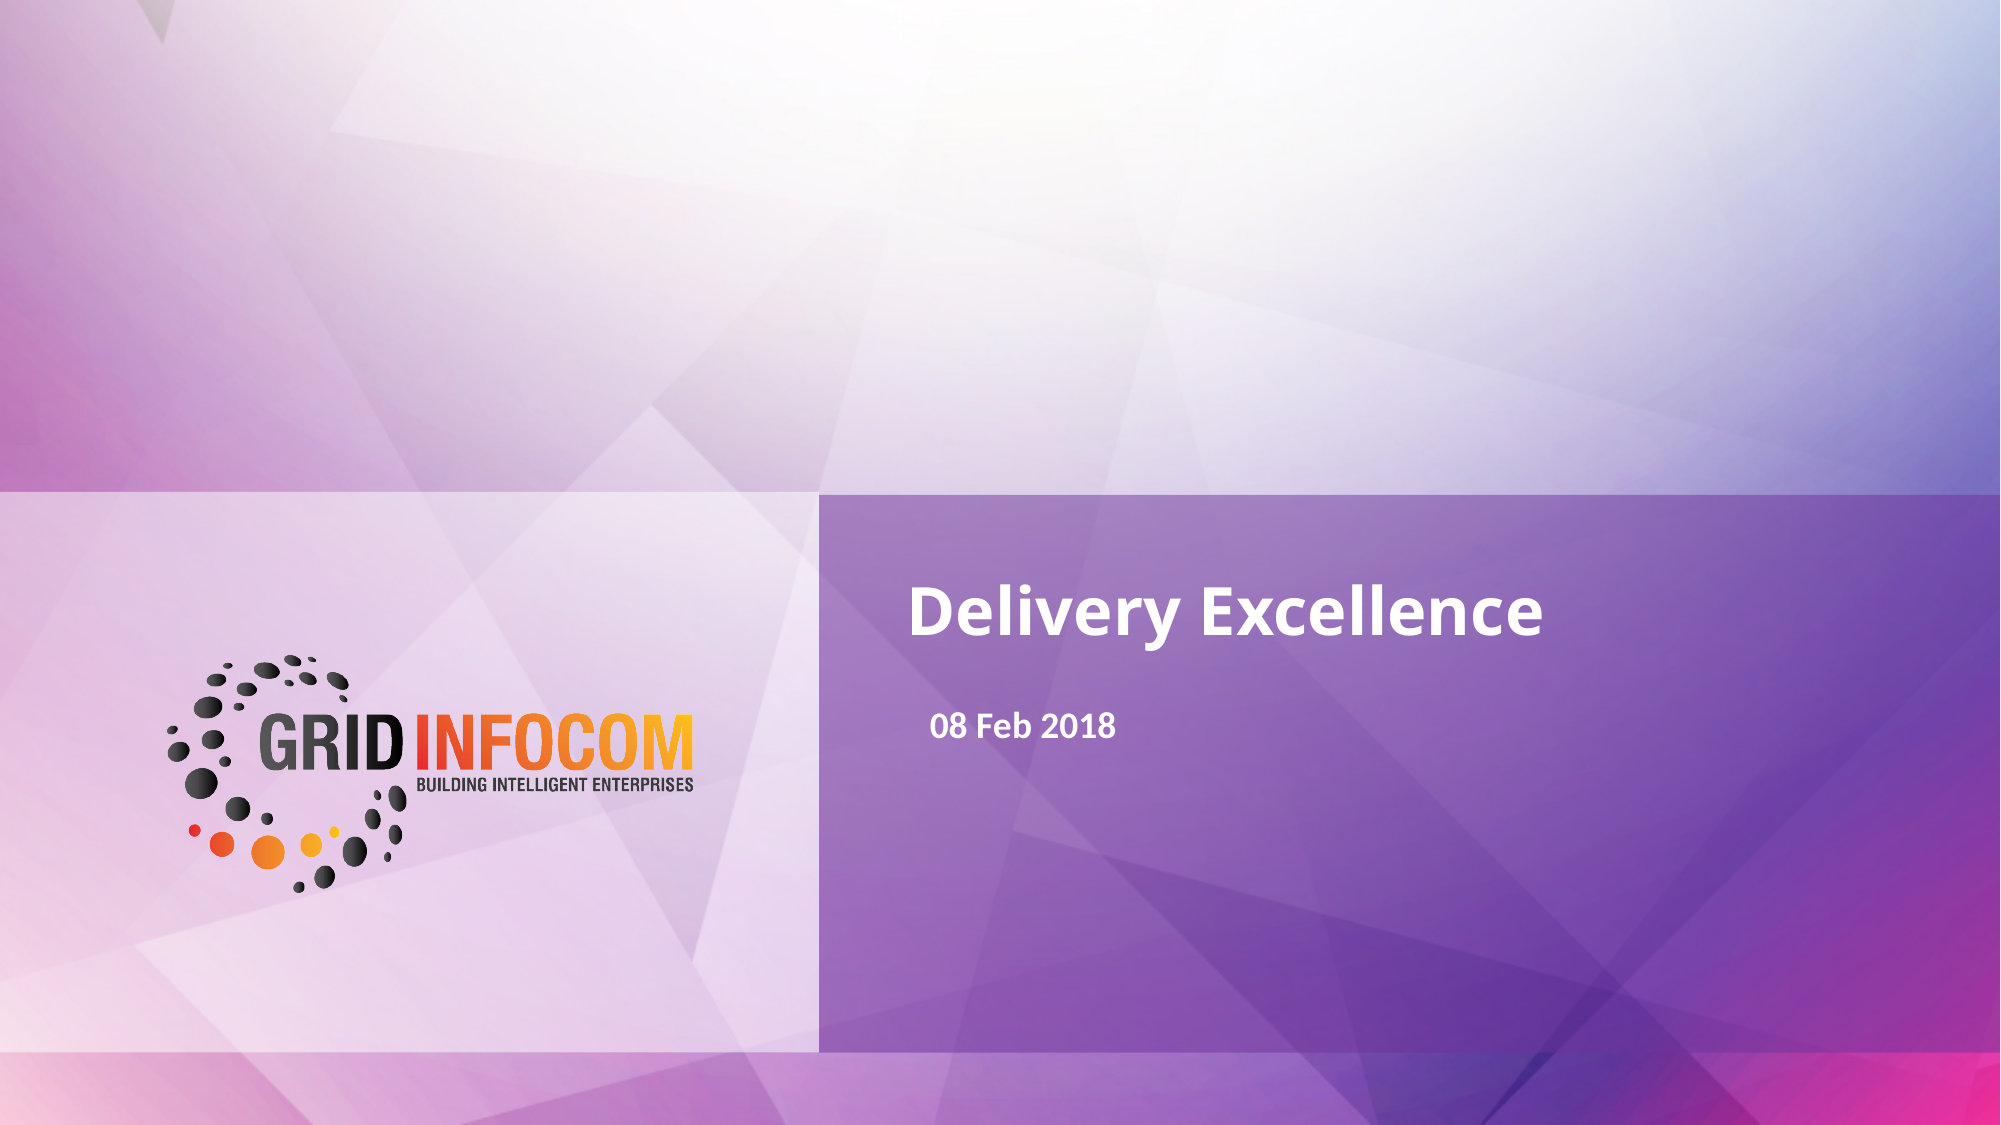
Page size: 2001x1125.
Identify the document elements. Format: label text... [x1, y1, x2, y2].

text_box [0, 491, 820, 1054]
text_box Delivery Excellence [891, 561, 1966, 657]
text_box [818, 494, 2000, 1054]
text_box 08 Feb 2018 [914, 693, 1423, 754]
picture [167, 655, 693, 893]
picture [0, 0, 2001, 1125]
